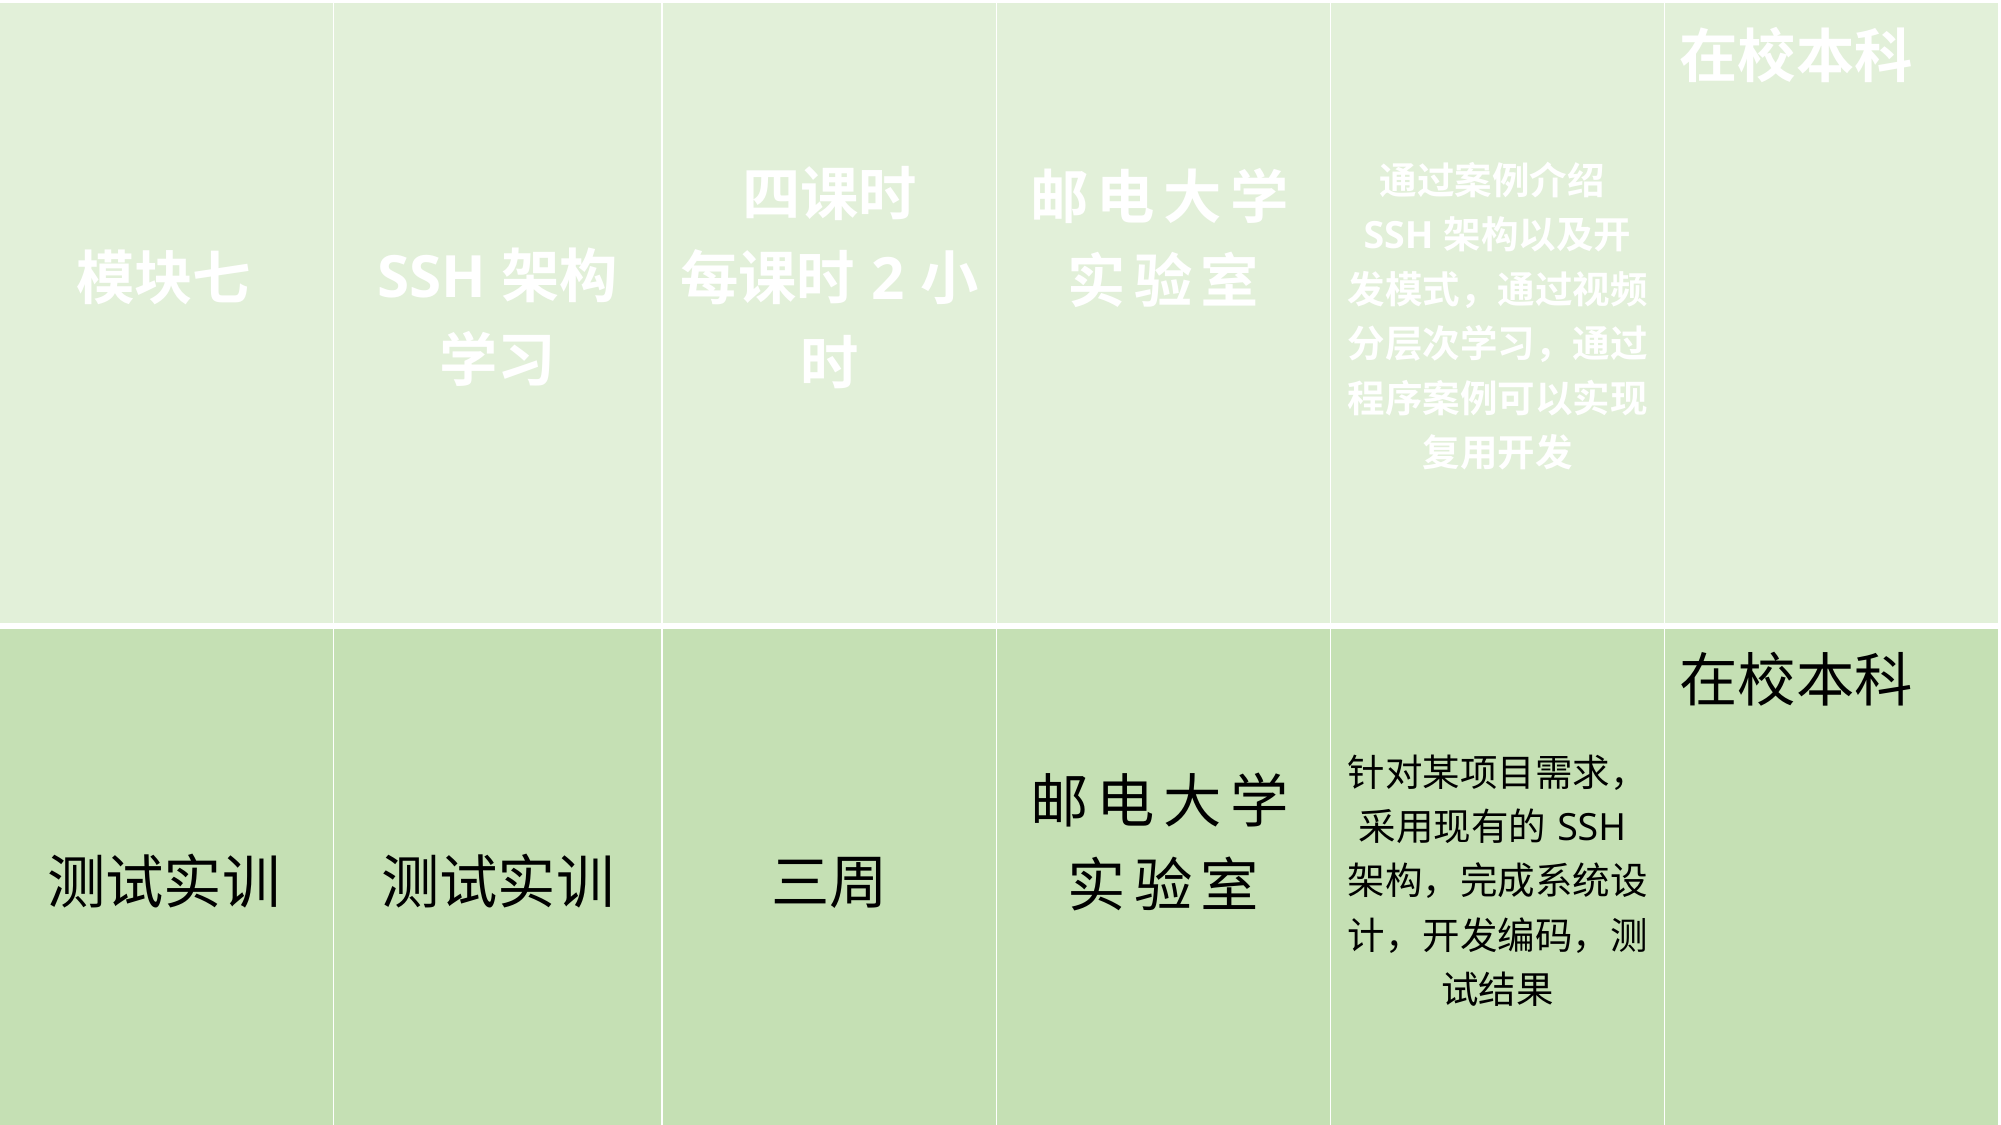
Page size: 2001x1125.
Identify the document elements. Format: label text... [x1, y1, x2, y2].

table_header 四课时 每课时2小时 [663, 3, 996, 623]
table_cell 针对某项目需求，采用现有的SSH架构，完成系统设计，开发编码，测试结果 [1331, 629, 1664, 1125]
table_header 模块七 [0, 3, 333, 623]
table_cell 三周 [663, 629, 996, 1125]
table_cell 邮电大学实验室 [997, 629, 1330, 1125]
table_header 邮电大学实验室 [997, 3, 1330, 623]
table_header 在校本科 [1665, 3, 1998, 623]
table_header 通过案例介绍SSH架构以及开发模式，通过视频分层次学习，通过程序案例可以实现复用开发 [1331, 3, 1664, 623]
table_cell 测试实训 [334, 629, 661, 1125]
table_header SSH架构学习 [334, 3, 661, 623]
table_cell 在校本科 [1665, 629, 1998, 1125]
table_cell 测试实训 [0, 629, 333, 1125]
